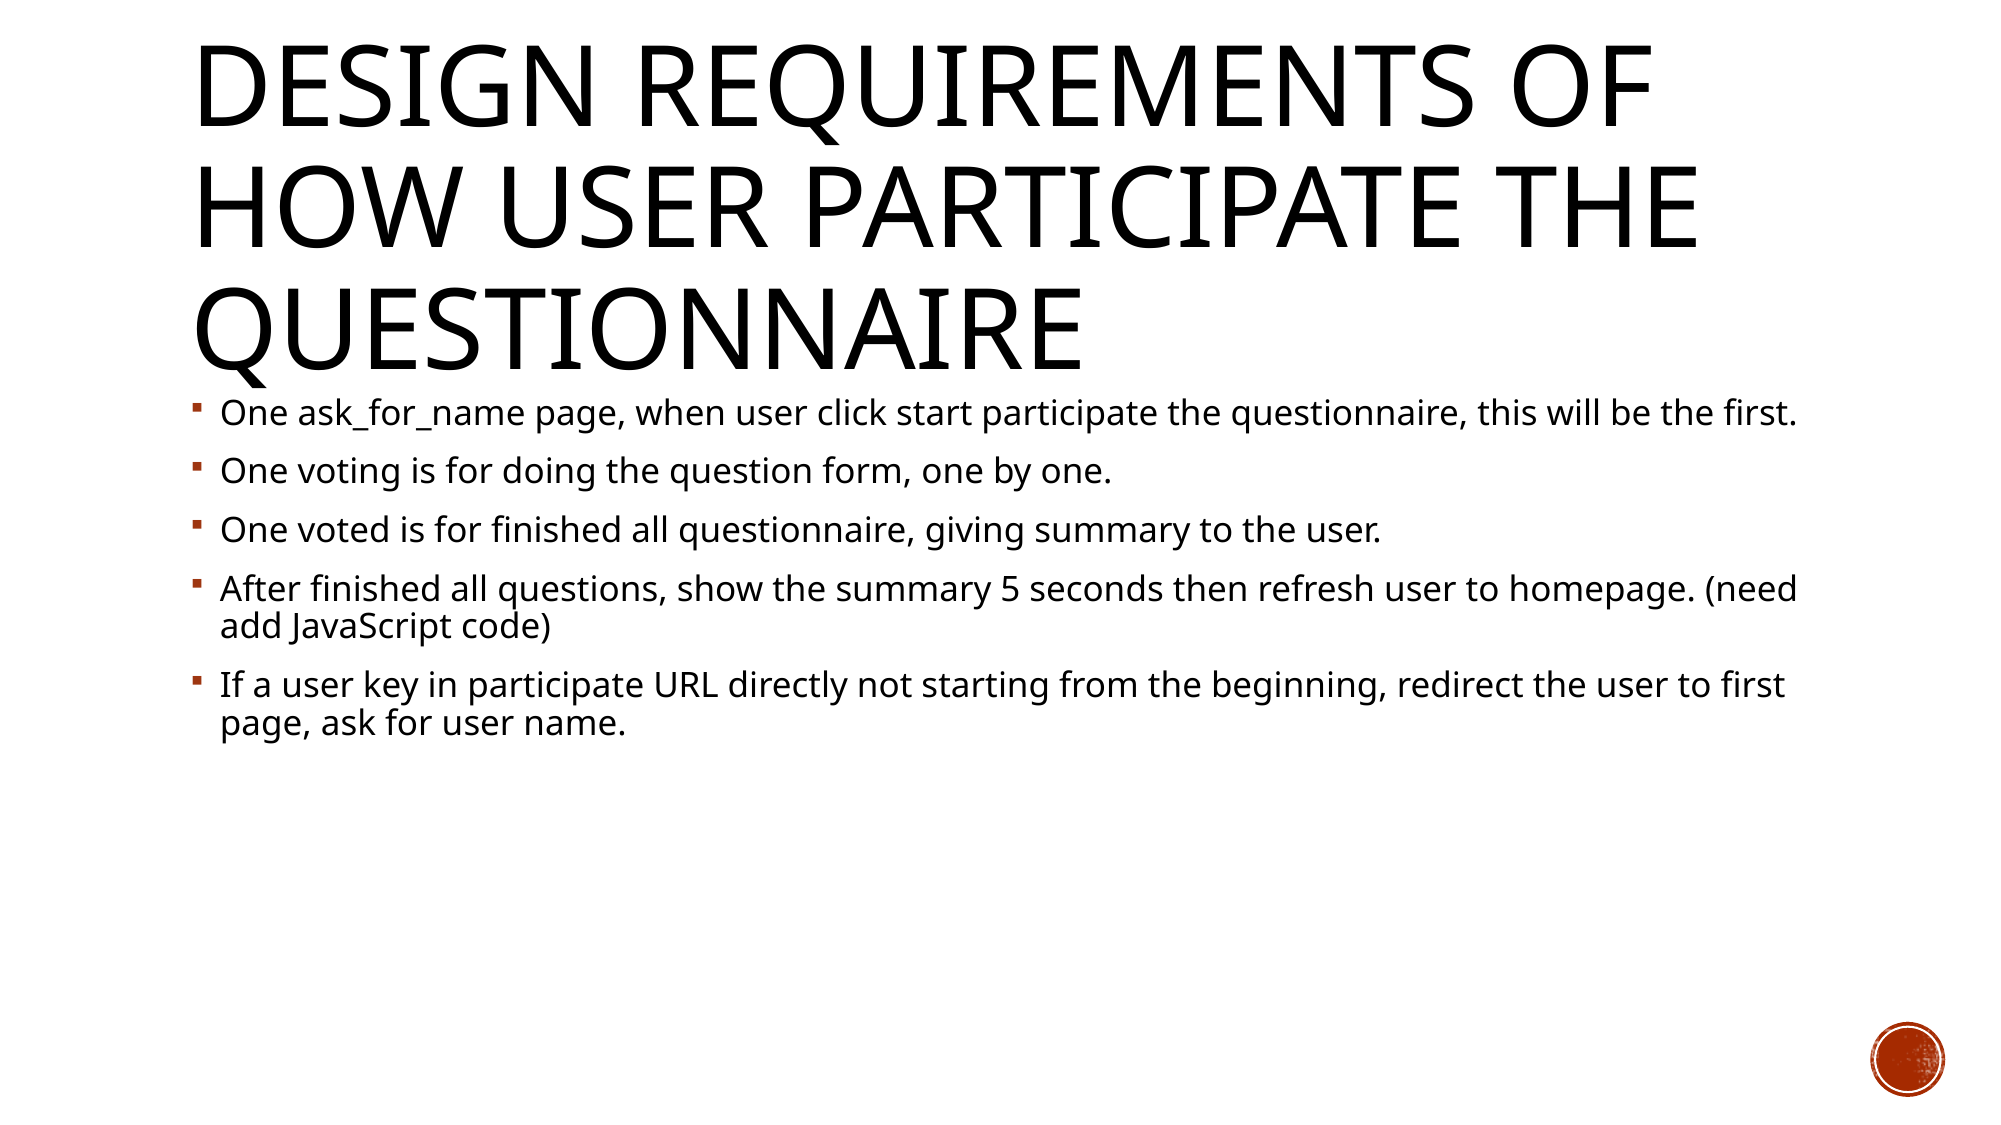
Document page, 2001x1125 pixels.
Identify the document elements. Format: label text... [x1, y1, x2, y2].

title Design requirements of how user participate the questionnaire [175, 79, 1826, 344]
list One ask_for_name page, when user click start participate the questionnaire, this will be the first. One voting is for doing the question form, one by one. One voted is for finished all questionnaire, giving summary to the user. After finished all questions, show the summary 5 seconds then refresh user to homepage. (need add JavaScript code) If a user key in participate URL directly not starting from the beginning, redirect the user to first page, ask for user name. [175, 387, 1826, 764]
